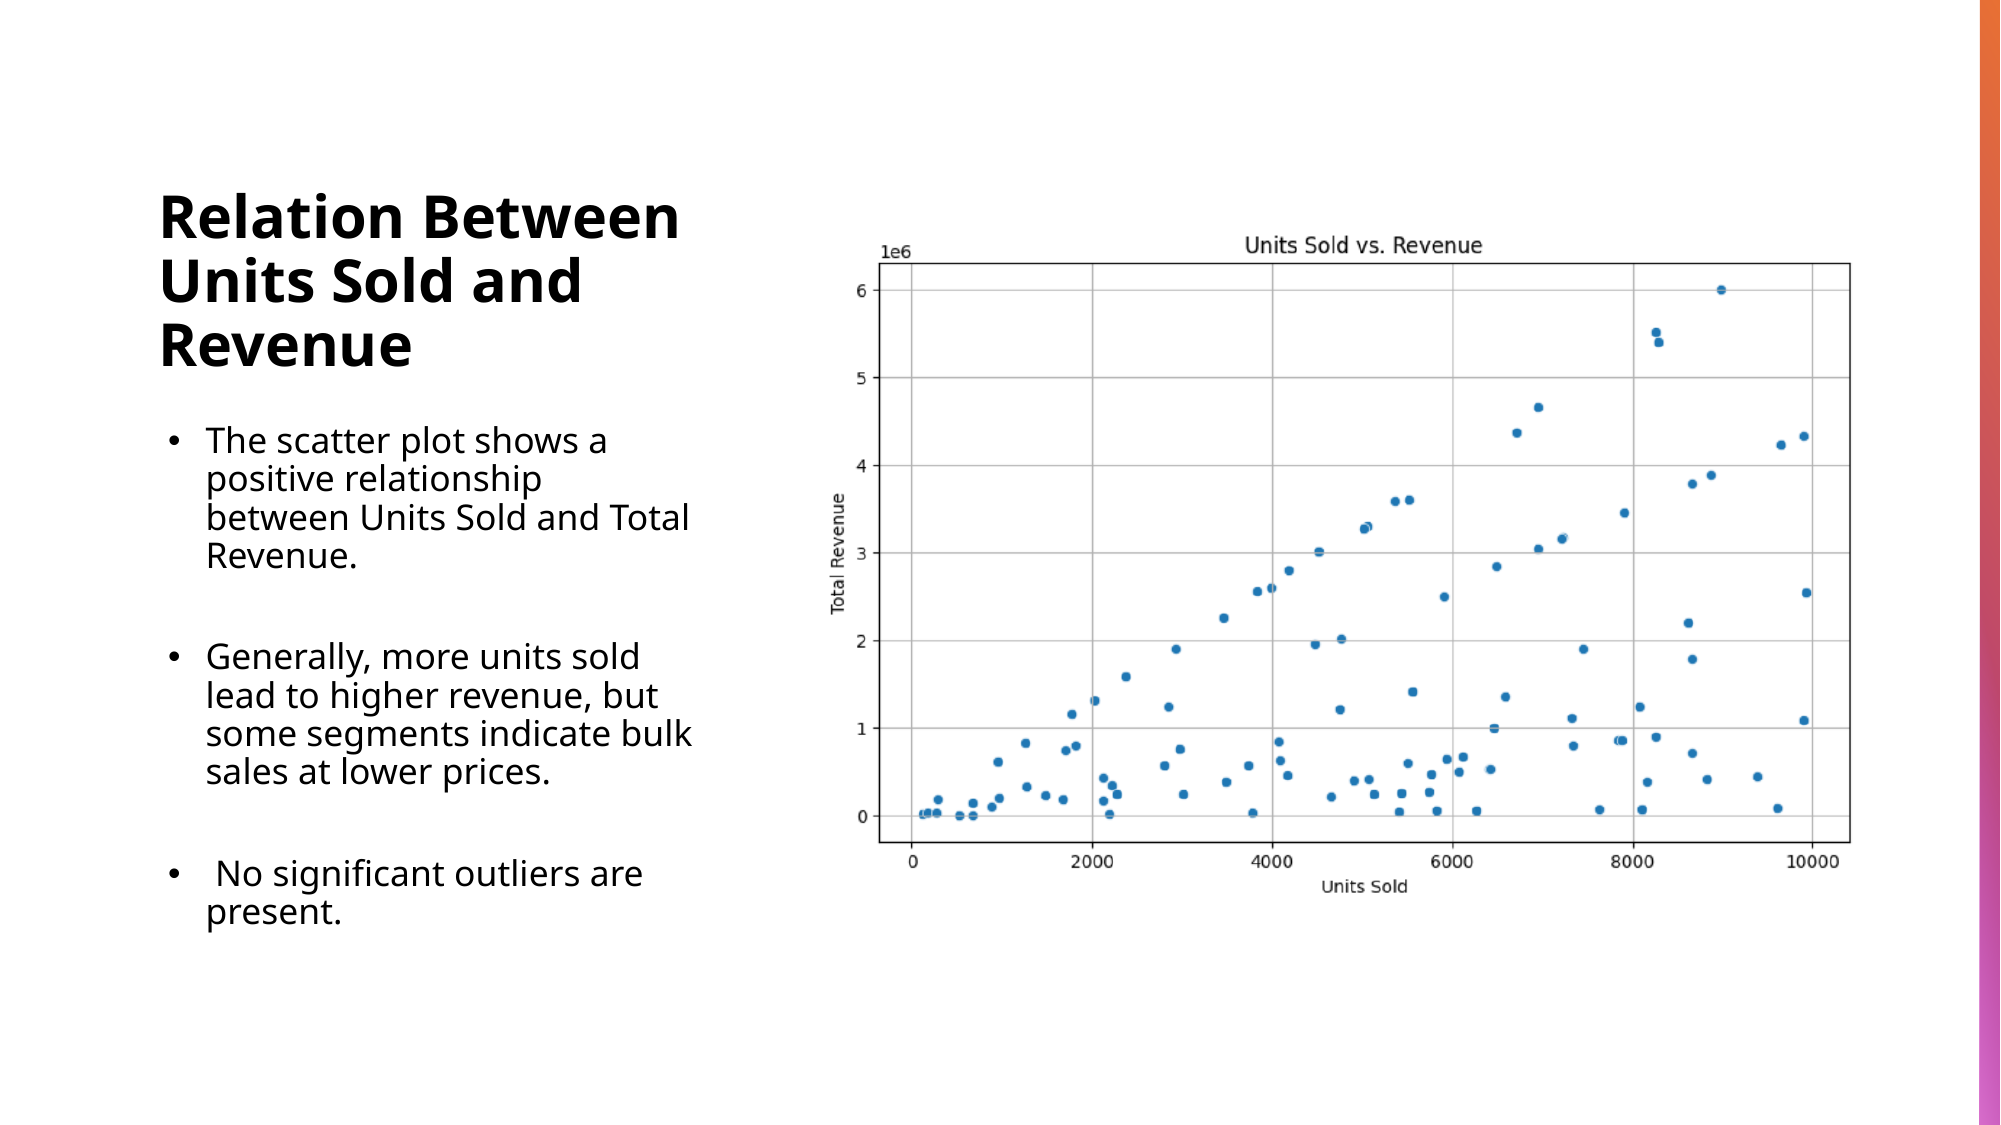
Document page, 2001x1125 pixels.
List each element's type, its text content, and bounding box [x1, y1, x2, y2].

text_box The scatter plot shows a positive relationship between Units Sold and Total Revenue. Generally, more units sold lead to higher revenue, but some segments indicate bulk sales at lower prices. No significant outliers are present. [143, 415, 711, 982]
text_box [1979, 0, 2000, 1125]
picture [817, 226, 1867, 901]
title Relation Between Units Sold and Revenue [143, 121, 711, 387]
